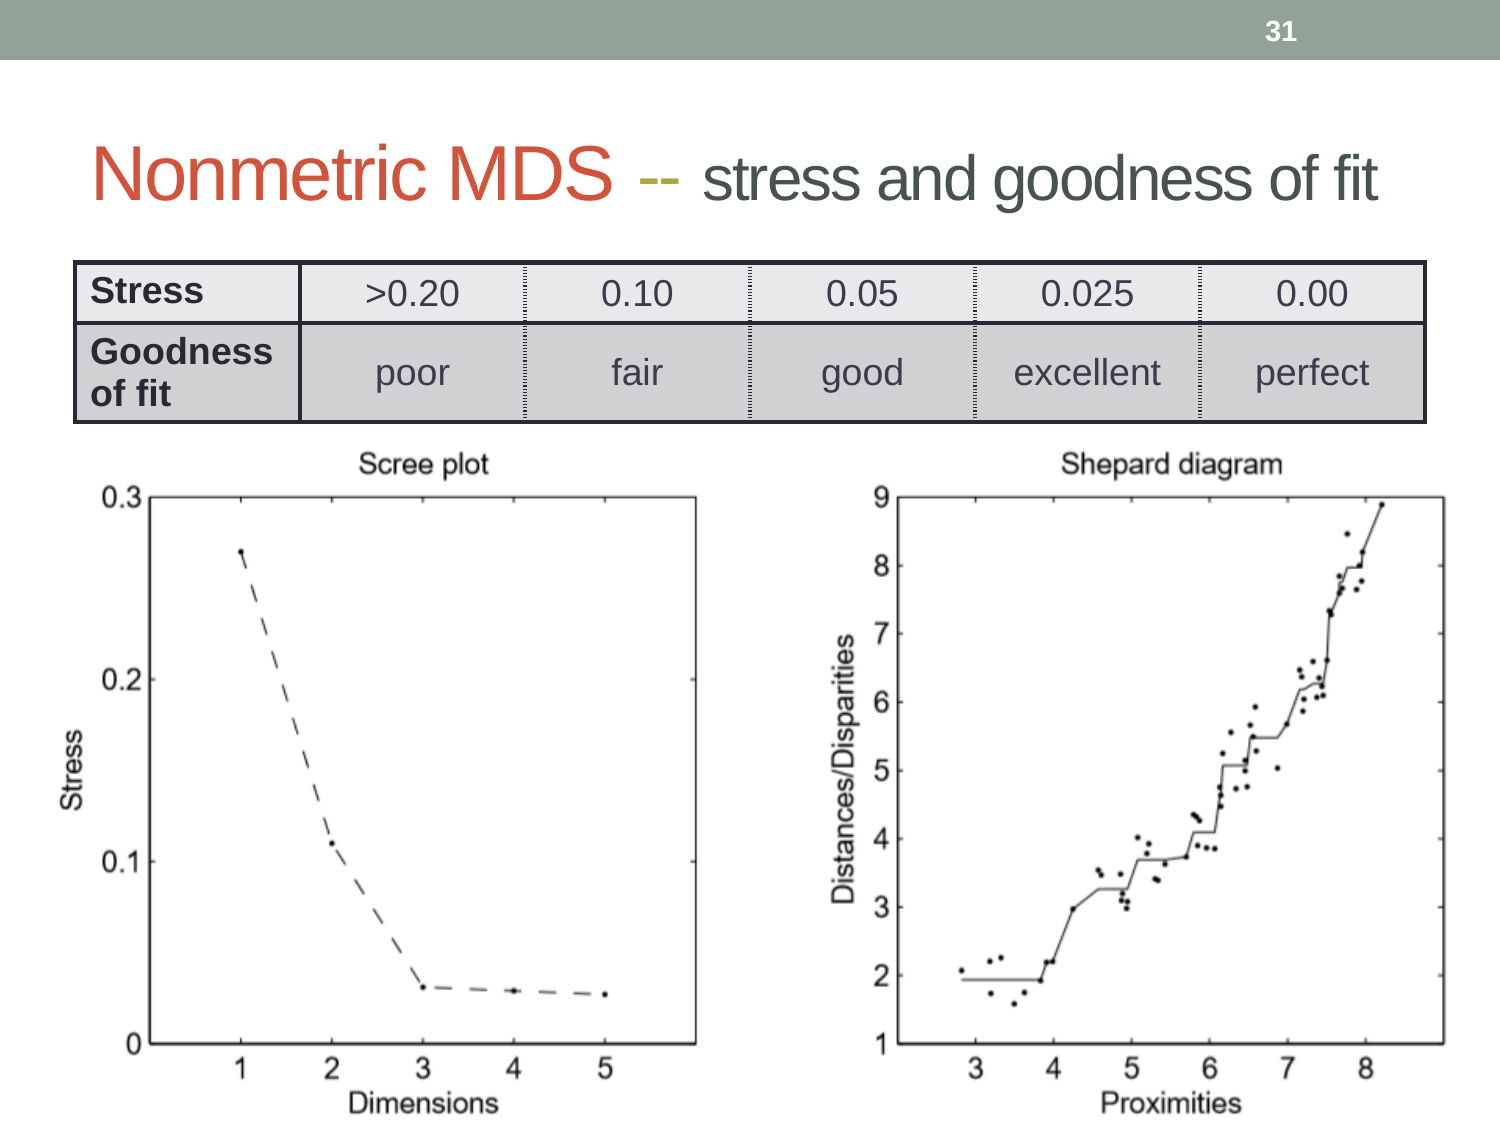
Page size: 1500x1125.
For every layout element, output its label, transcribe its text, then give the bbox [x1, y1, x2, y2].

table_cell perfect [1200, 325, 1423, 420]
picture [34, 447, 1466, 1123]
table_cell good [750, 325, 975, 420]
table_cell poor [302, 325, 525, 420]
table_header 0.05 [750, 265, 975, 321]
table_header 0.025 [975, 265, 1200, 321]
title Nonmetric MDS -- stress and goodness of fit [75, 87, 1500, 250]
table_cell fair [525, 325, 750, 420]
table_header Stress [77, 265, 298, 321]
table_cell excellent [975, 325, 1200, 420]
table_header 0.00 [1200, 265, 1423, 321]
slide_number 30 [1250, 3, 1425, 57]
table_header 0.10 [525, 265, 750, 321]
table_header >0.20 [302, 265, 525, 321]
table_cell Goodness of fit [77, 325, 298, 420]
